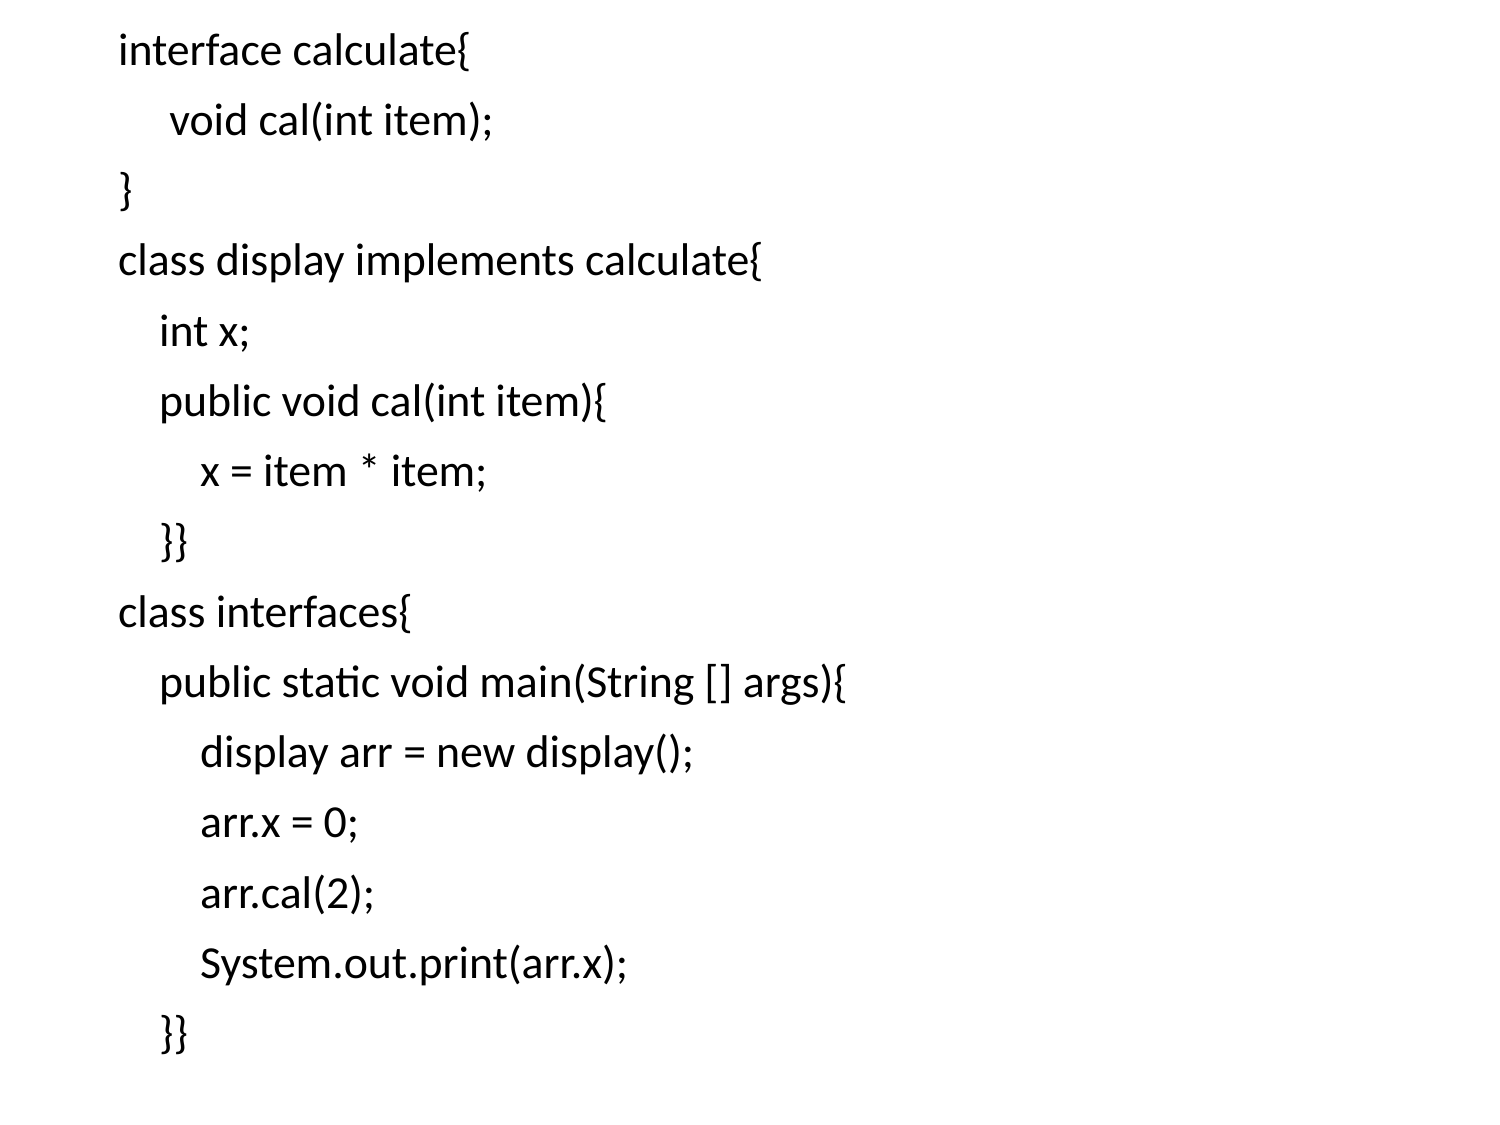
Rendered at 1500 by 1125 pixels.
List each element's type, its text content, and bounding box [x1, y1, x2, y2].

list interface calculate{ void cal(int item); } class display implements calculate{ int x; public void cal(int item){ x = item * item; }} class interfaces{ public static void main(String [] args){ display arr = new display(); arr.x = 0; arr.cal(2); System.out.print(arr.x); }} [103, 17, 1397, 1085]
